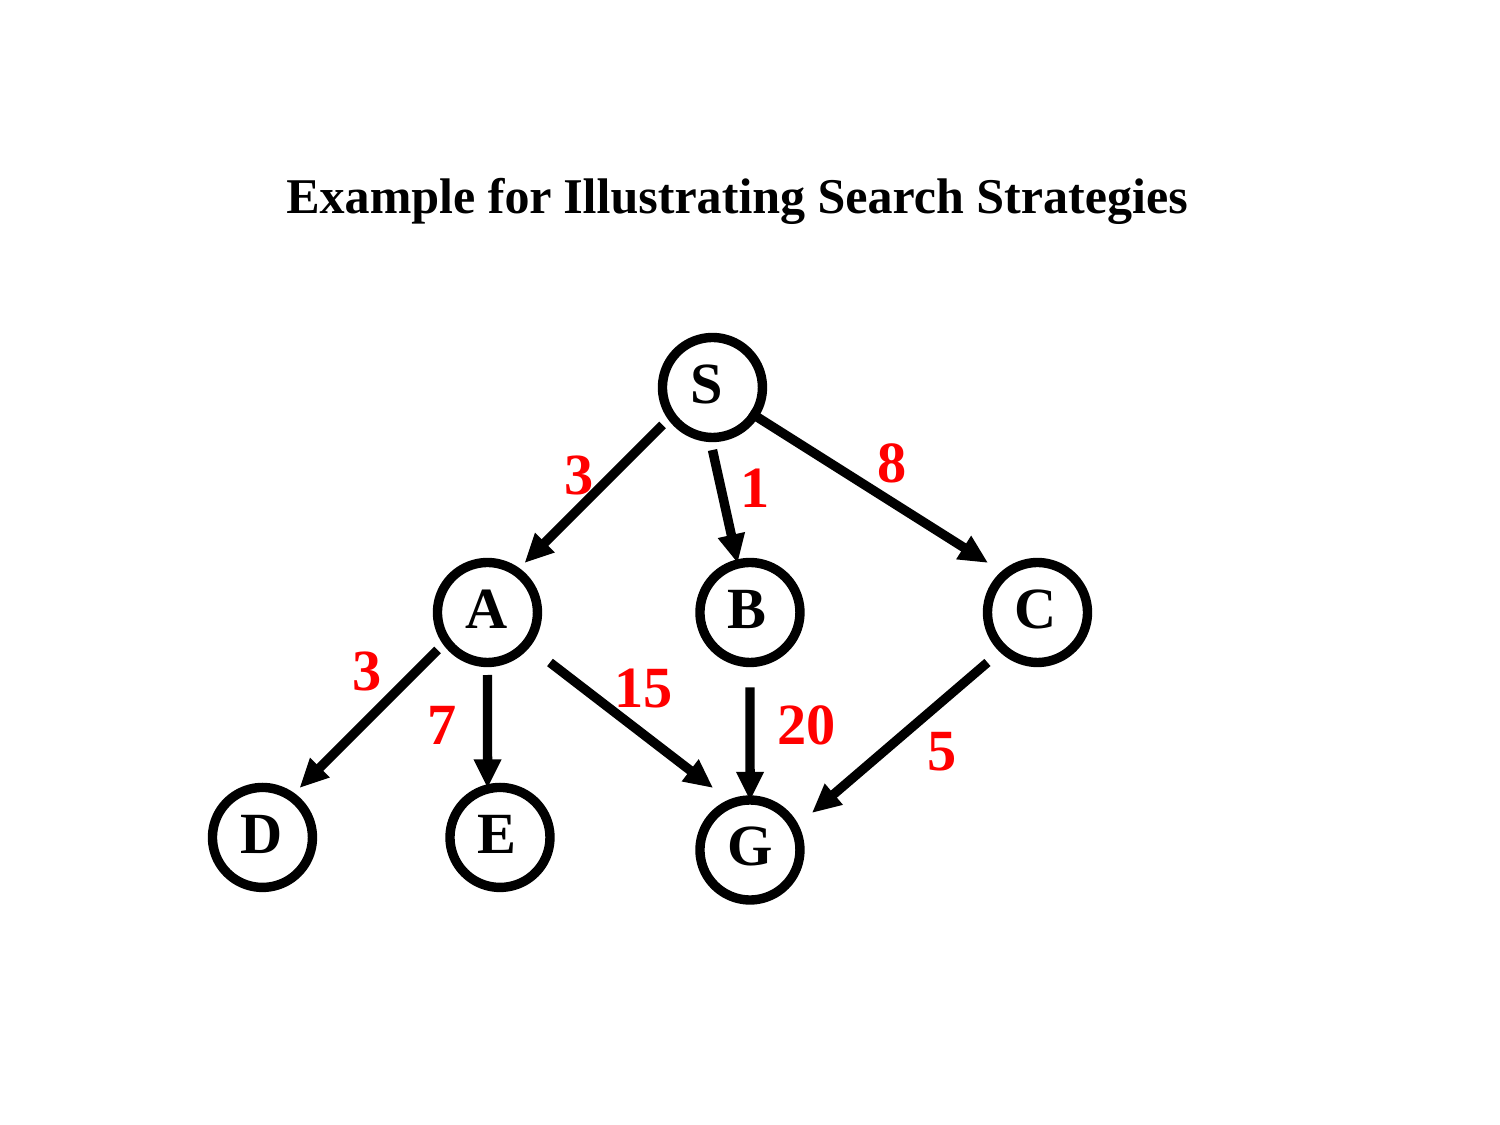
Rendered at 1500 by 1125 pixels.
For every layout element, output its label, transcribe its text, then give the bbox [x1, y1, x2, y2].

title Example for Illustrating Search Strategies [99, 99, 1376, 288]
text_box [212, 337, 1088, 901]
